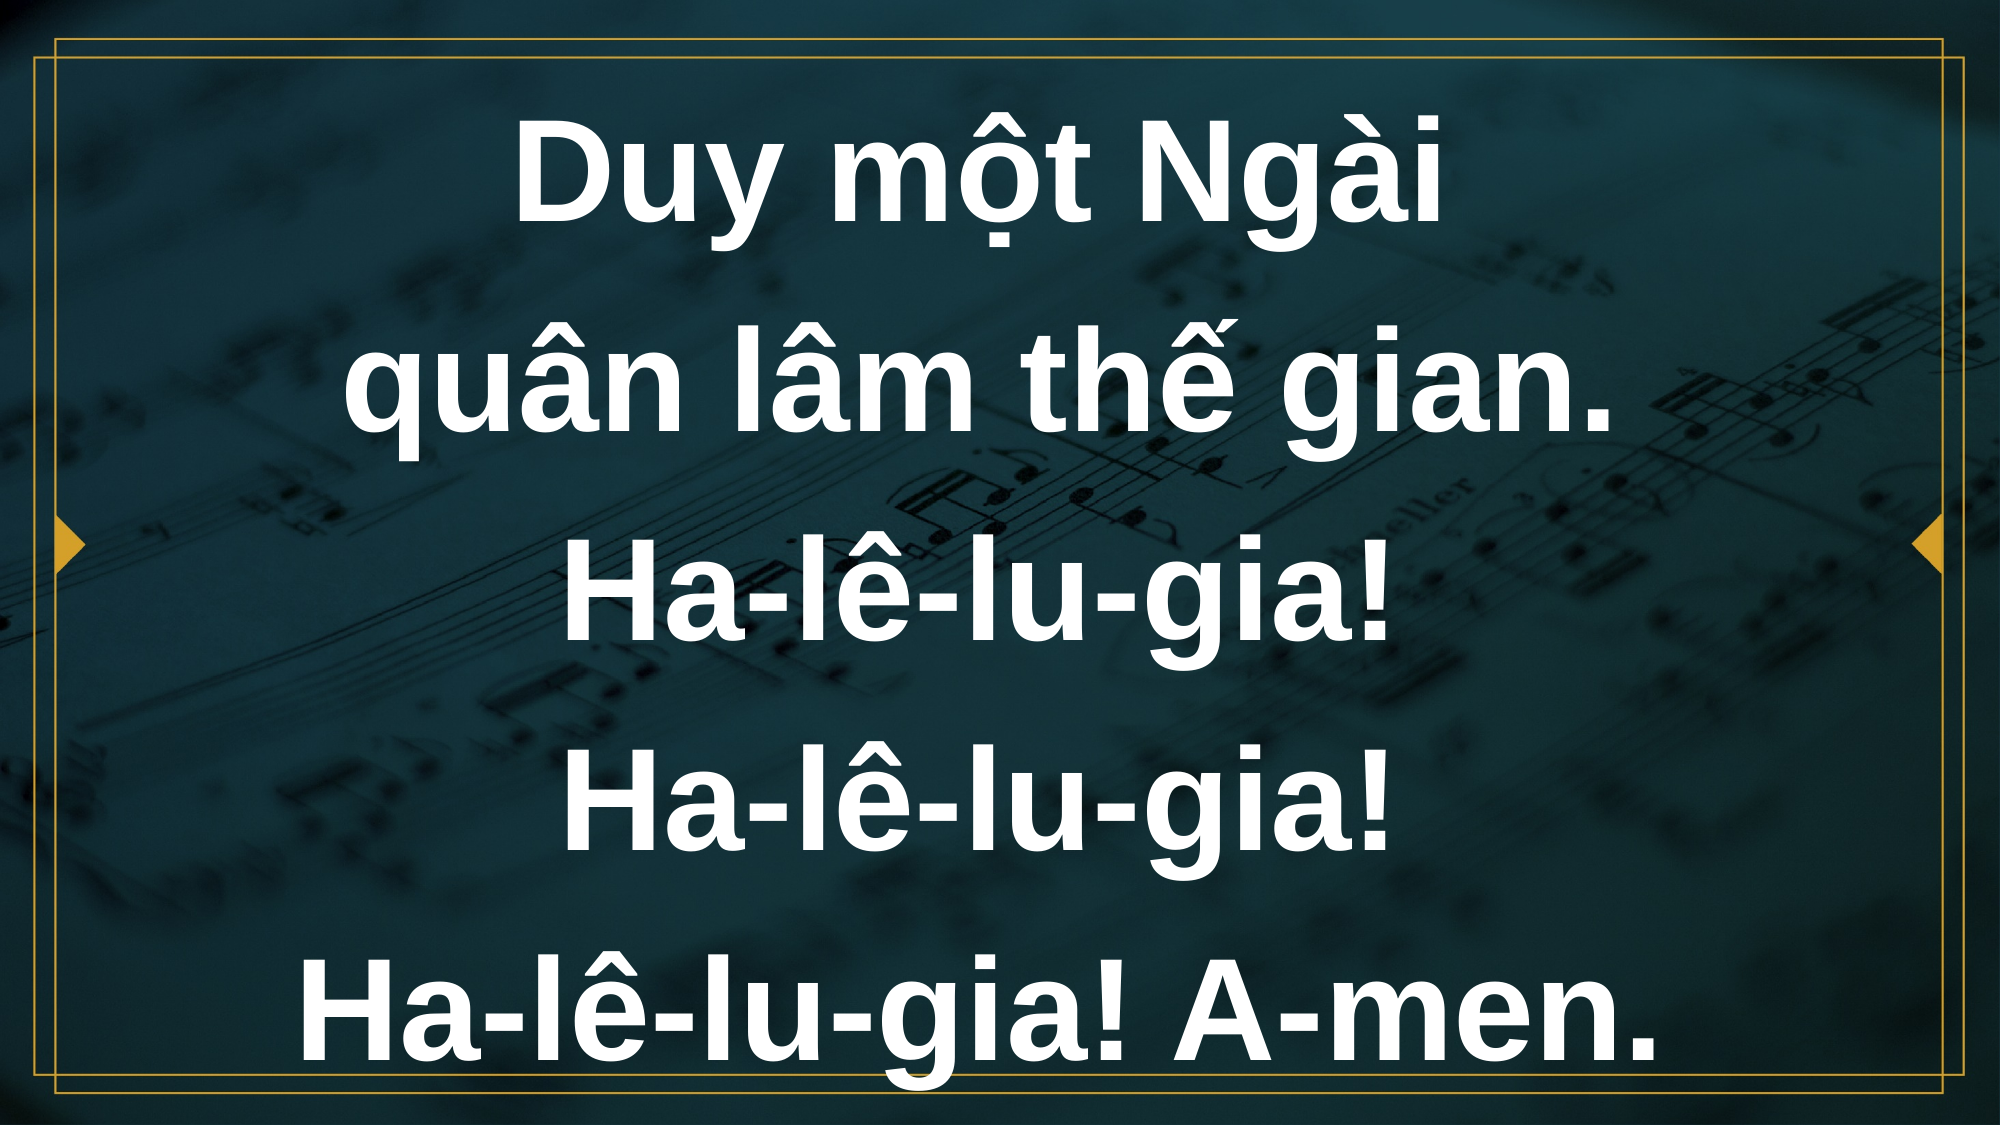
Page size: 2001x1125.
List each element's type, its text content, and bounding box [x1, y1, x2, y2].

picture [0, 0, 2000, 1125]
title Duy một Ngài quân lâm thế gian. Ha-lê-lu-gia! Ha-lê-lu-gia! Ha-lê-lu-gia! A-men. [55, 53, 1945, 1077]
